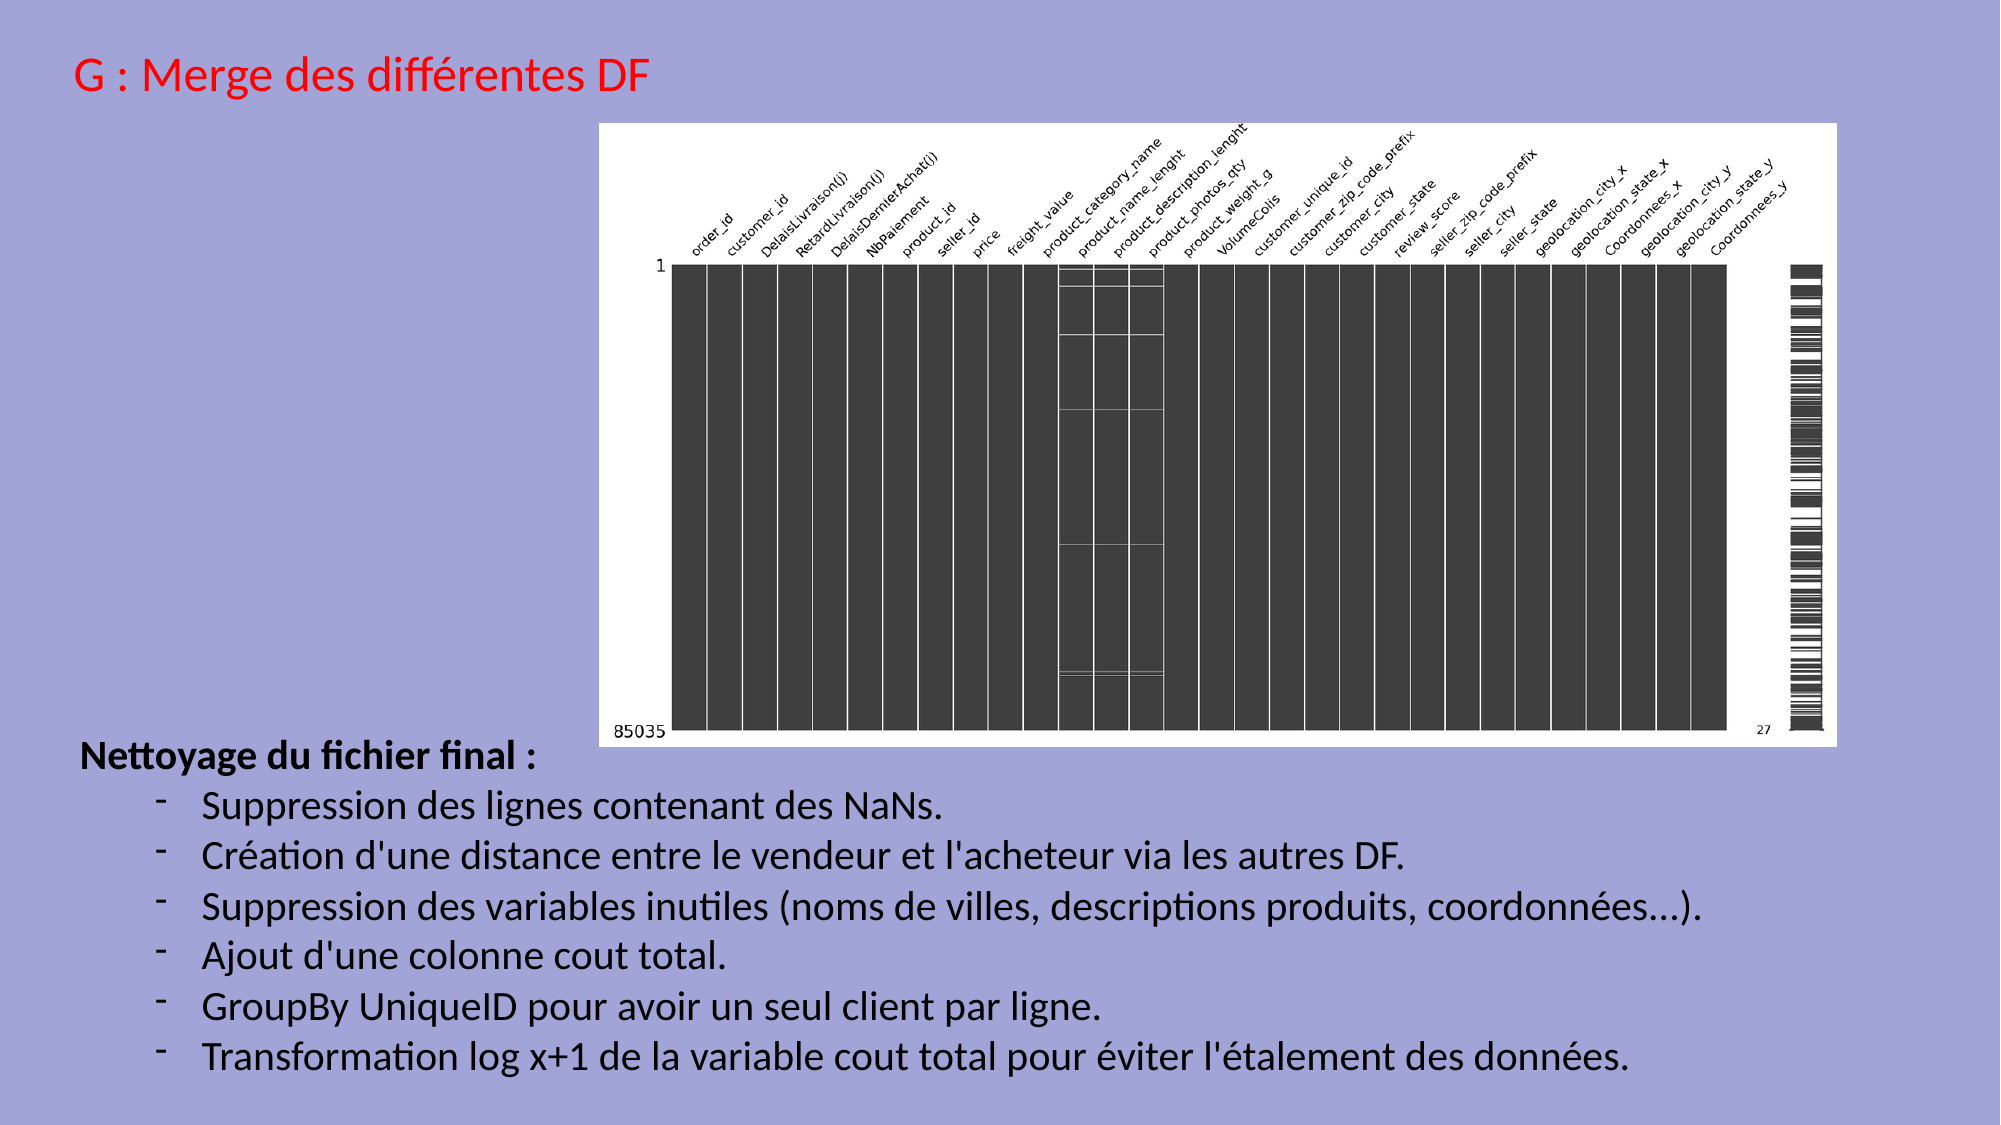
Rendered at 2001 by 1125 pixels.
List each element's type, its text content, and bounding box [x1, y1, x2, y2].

text_box G : Merge des différentes DF [58, 33, 719, 109]
text_box Nettoyage du fichier final : Suppression des lignes contenant des NaNs. Création d'une distance entre le vendeur et l'acheteur via les autres DF. Suppression des variables inutiles (noms de villes, descriptions produits, coordonnées...). Ajout d'une colonne cout total. GroupBy UniqueID pour avoir un seul client par ligne. Transformation log x+1 de la variable cout total pour éviter l'étalement des données. [64, 720, 1771, 1125]
picture [599, 123, 1837, 747]
